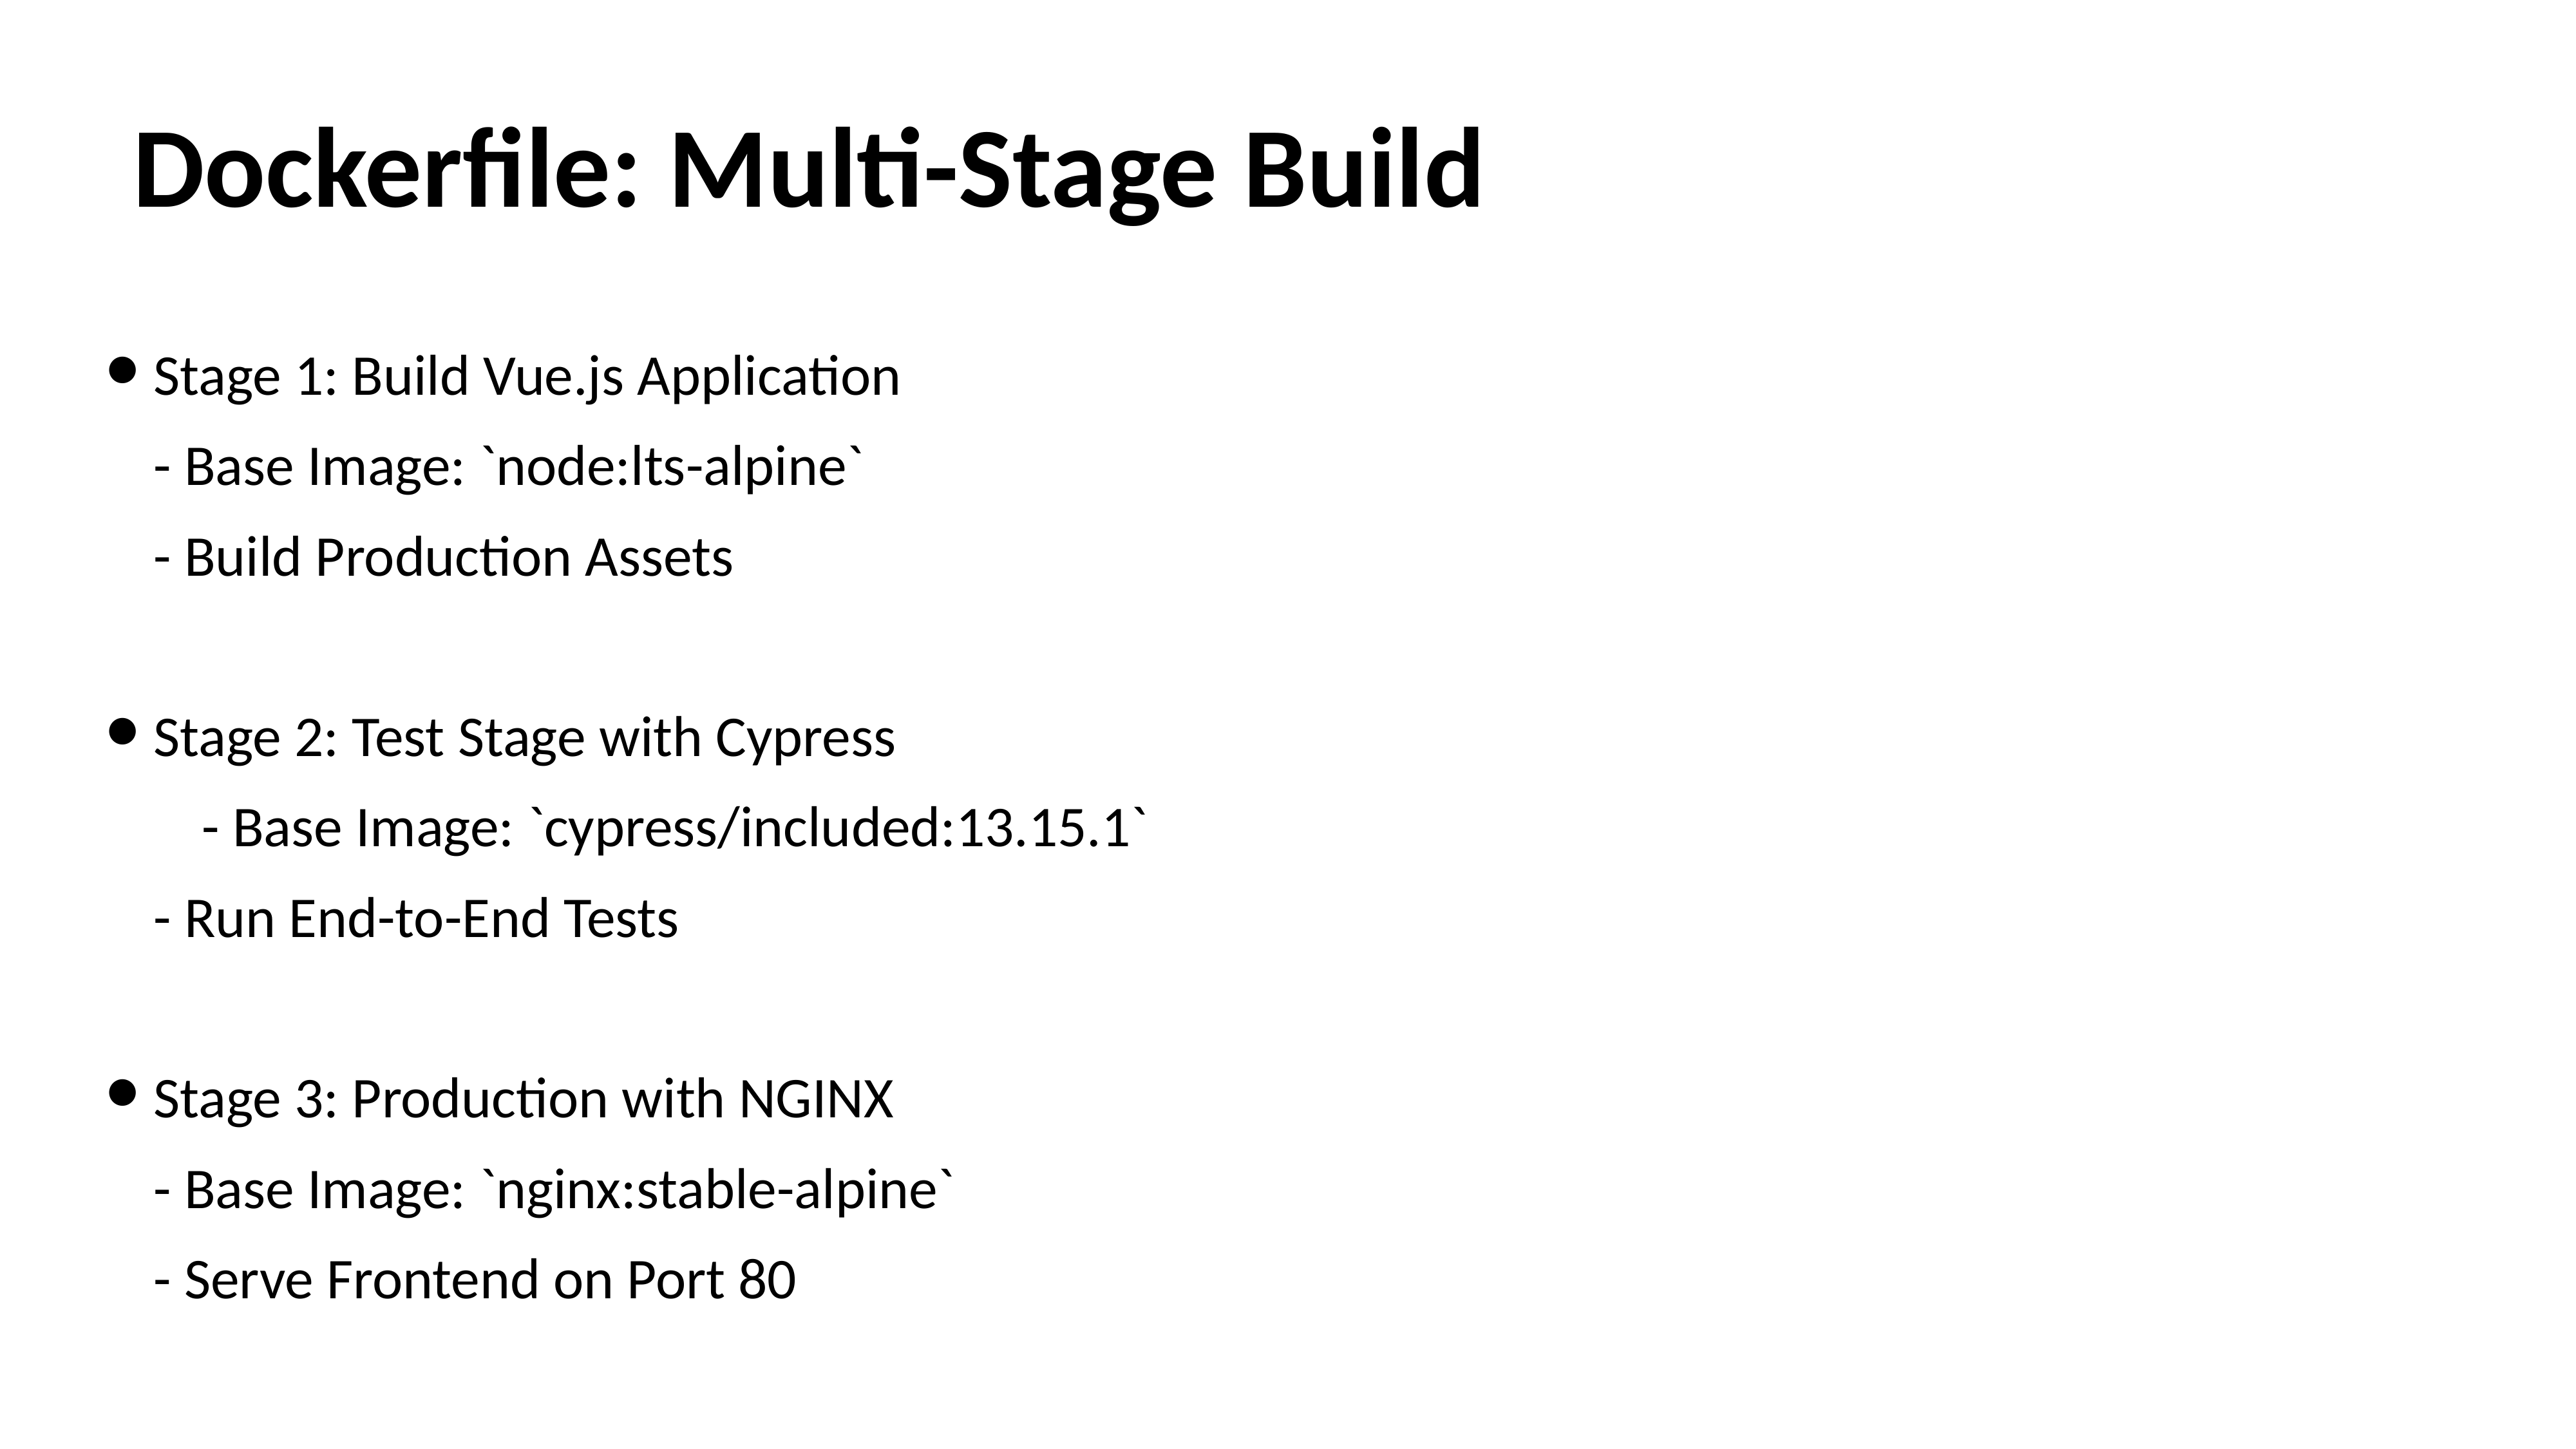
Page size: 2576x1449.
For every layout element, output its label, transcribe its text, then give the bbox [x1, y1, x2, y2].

title Dockerfile: Multi-Stage Build [127, 114, 2449, 266]
list Stage 1: Build Vue.js Application - Base Image: `node:lts-alpine` - Build Production Assets Stage 2: Test Stage with Cypress - Base Image: `cypress/included:13.15.1` - Run End-to-End Tests Stage 3: Production with NGINX - Base Image: `nginx:stable-alpine` - Serve Frontend on Port 80 [100, 321, 2421, 1390]
